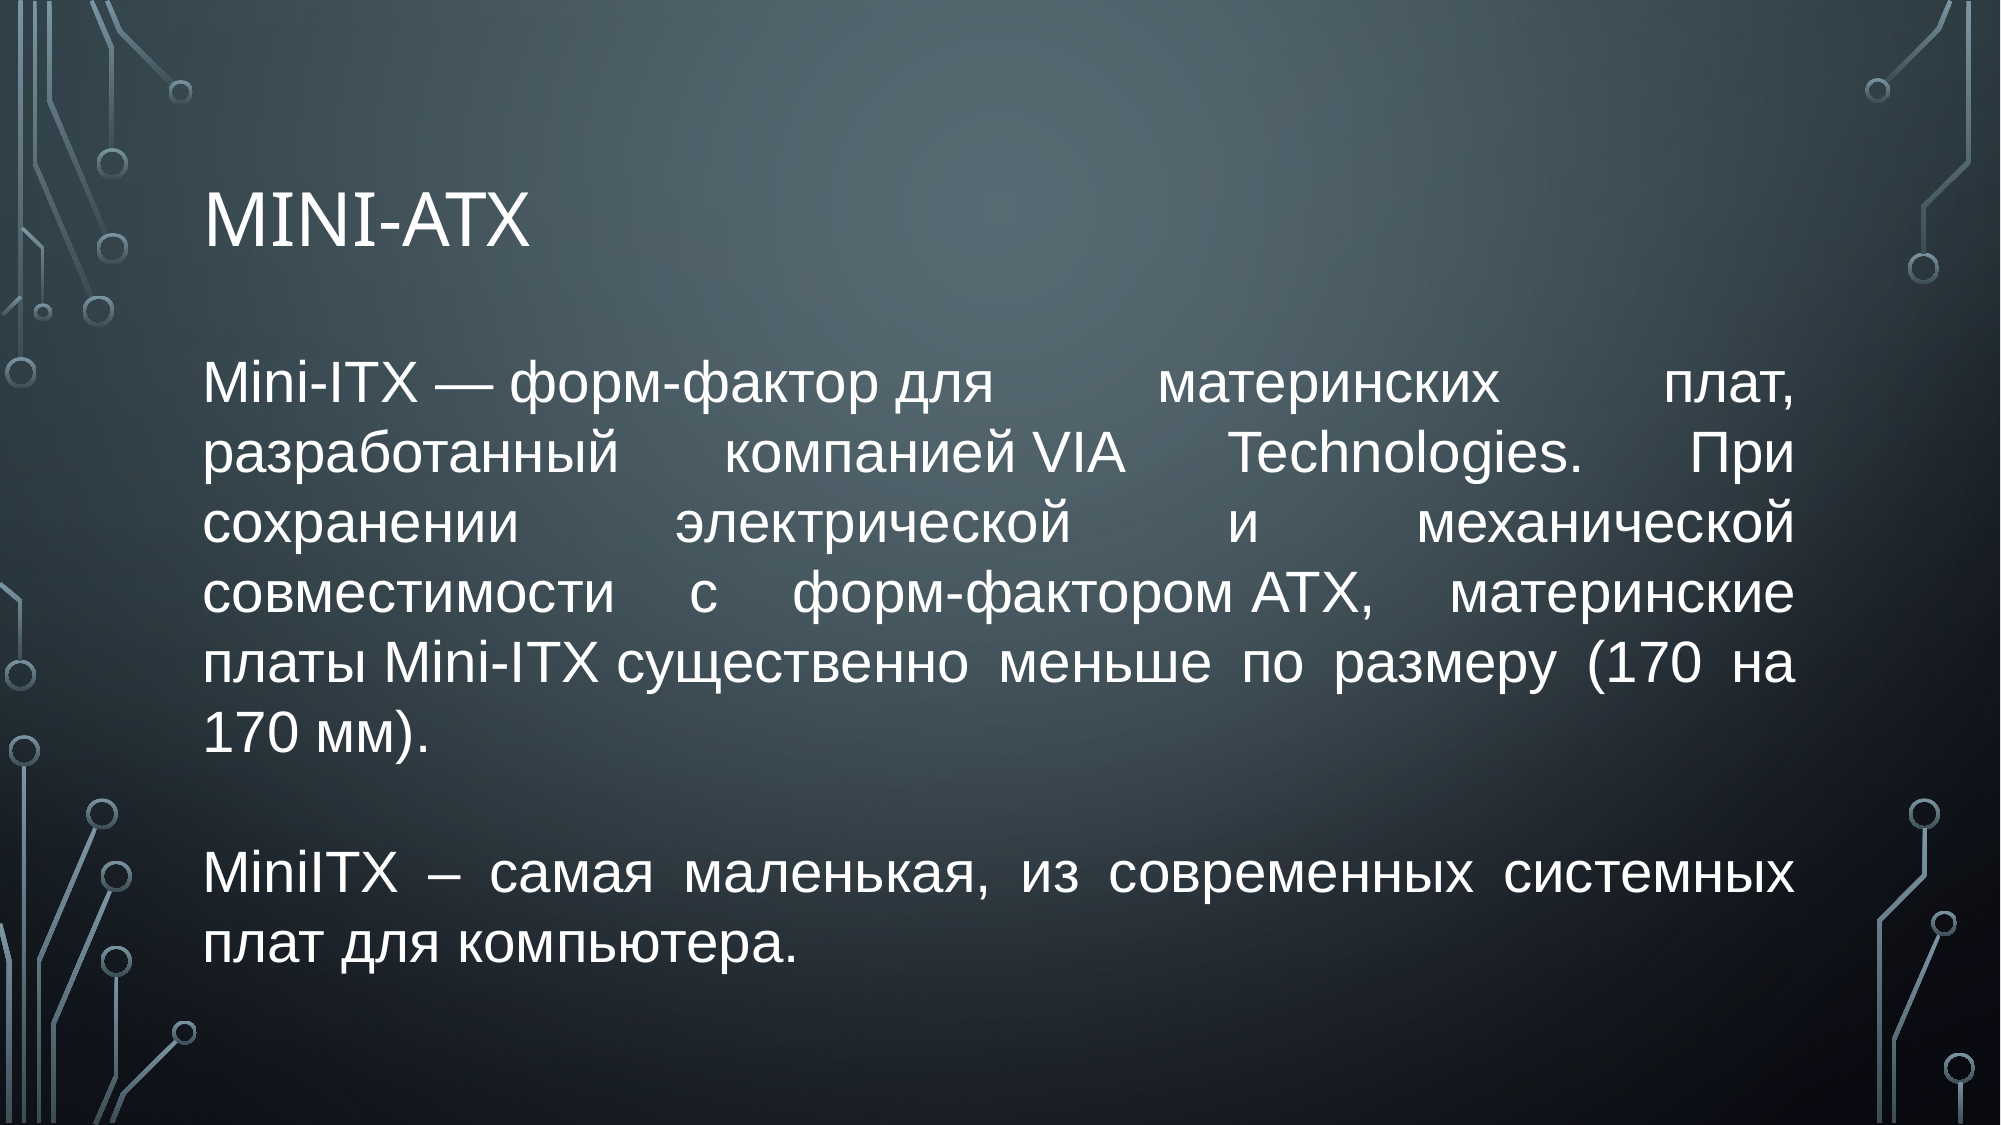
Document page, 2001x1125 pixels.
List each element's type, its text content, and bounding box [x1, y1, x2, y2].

title Mini-ATX [187, 101, 1813, 333]
list Mini-ITX — форм-фактор для материнских плат, разработанный компанией VIA Technologies. При сохранении электрической и механической совместимости с форм-фактором ATX, материнские платы Mini-ITX существенно меньше по размеру (170 на 170 мм). MiniITX – самая маленькая, из современных системных плат для компьютера. [187, 333, 1813, 986]
